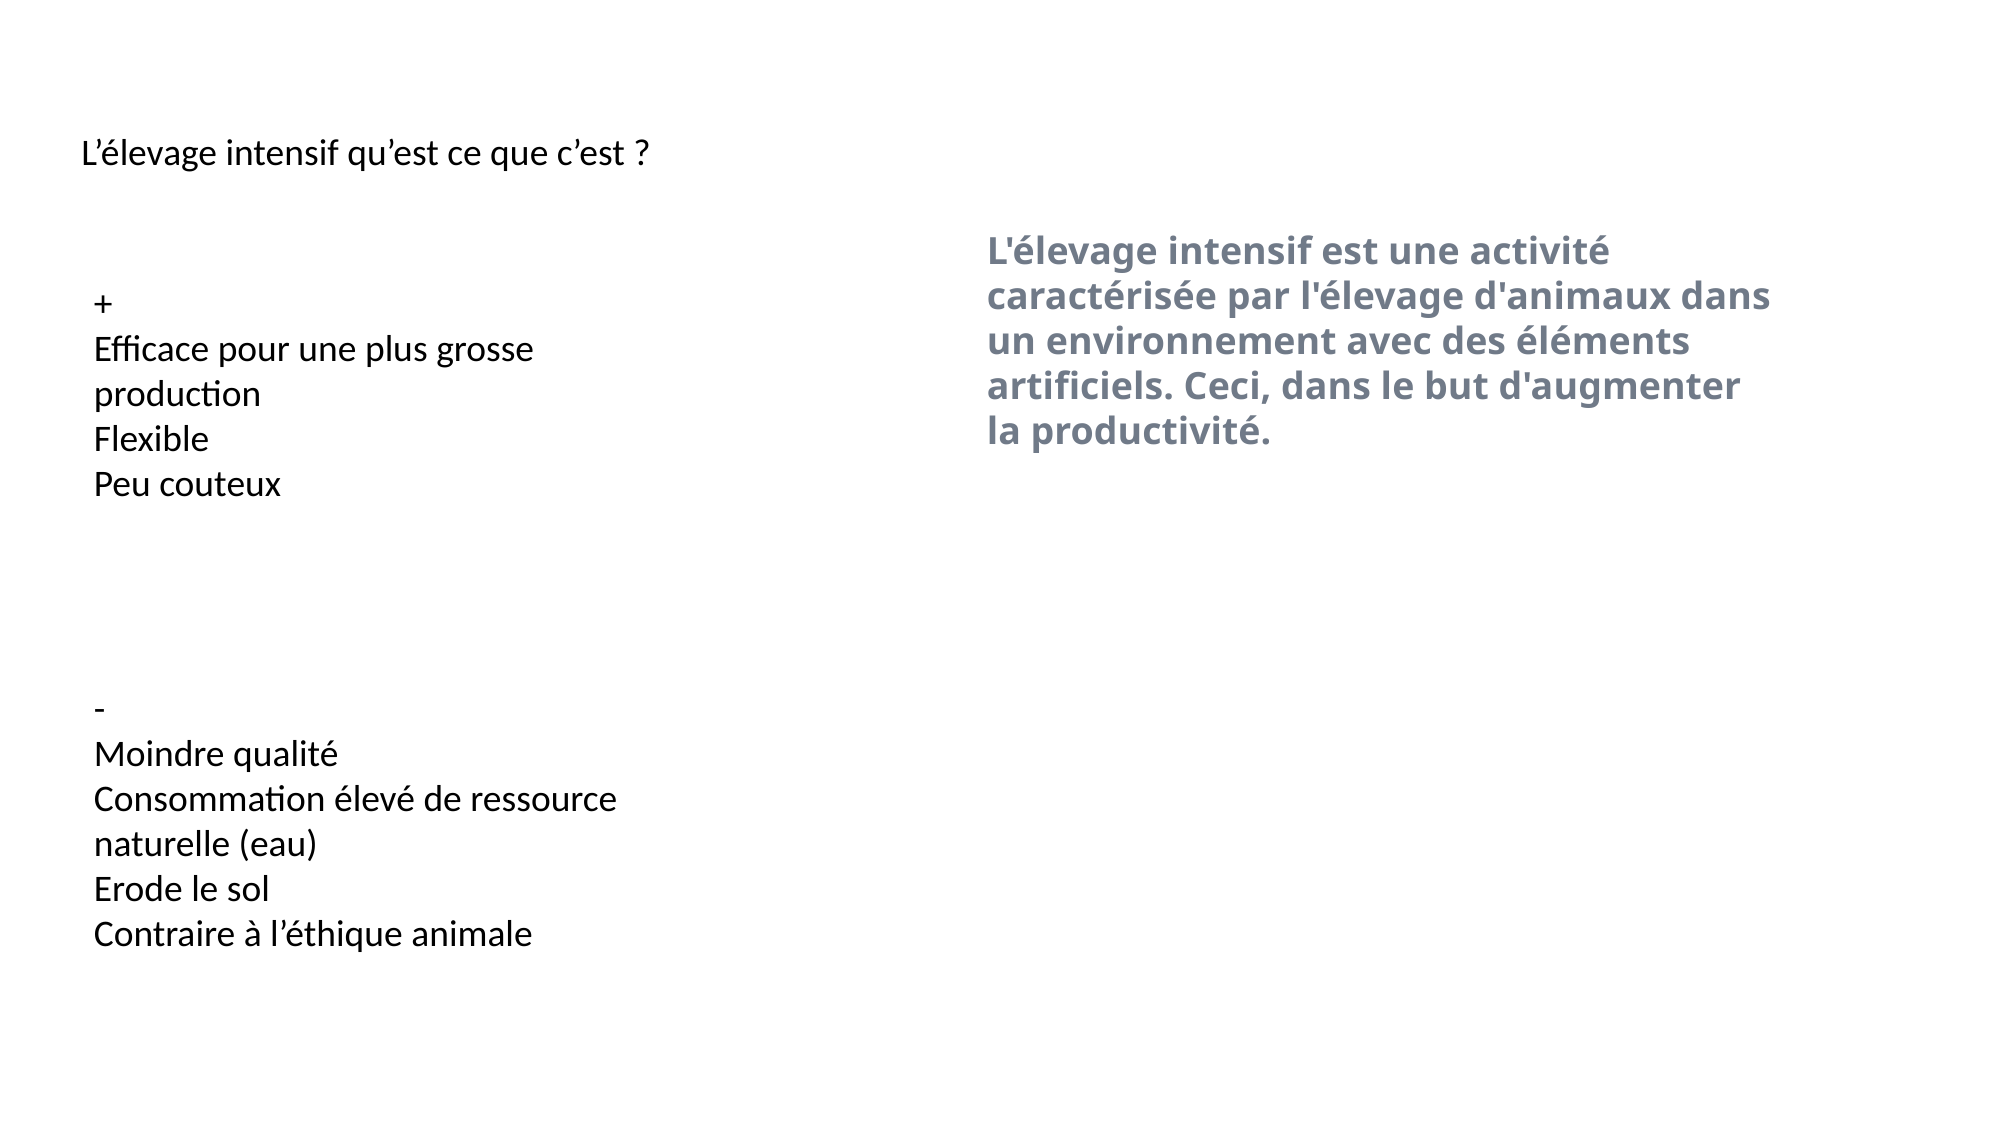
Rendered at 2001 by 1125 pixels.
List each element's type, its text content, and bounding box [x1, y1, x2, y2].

text_box L’élevage intensif qu’est ce que c’est ? [66, 120, 714, 180]
text_box + Efficace pour une plus grosse production Flexible Peu couteux - Moindre qualité Consommation élevé de ressource naturelle (eau) Erode le sol Contraire à l’éthique animale [79, 271, 726, 962]
text_box L'élevage intensif est une activité caractérisée par l'élevage d'animaux dans un environnement avec des éléments artificiels. Ceci, dans le but d'augmenter la productivité. [972, 219, 1798, 504]
